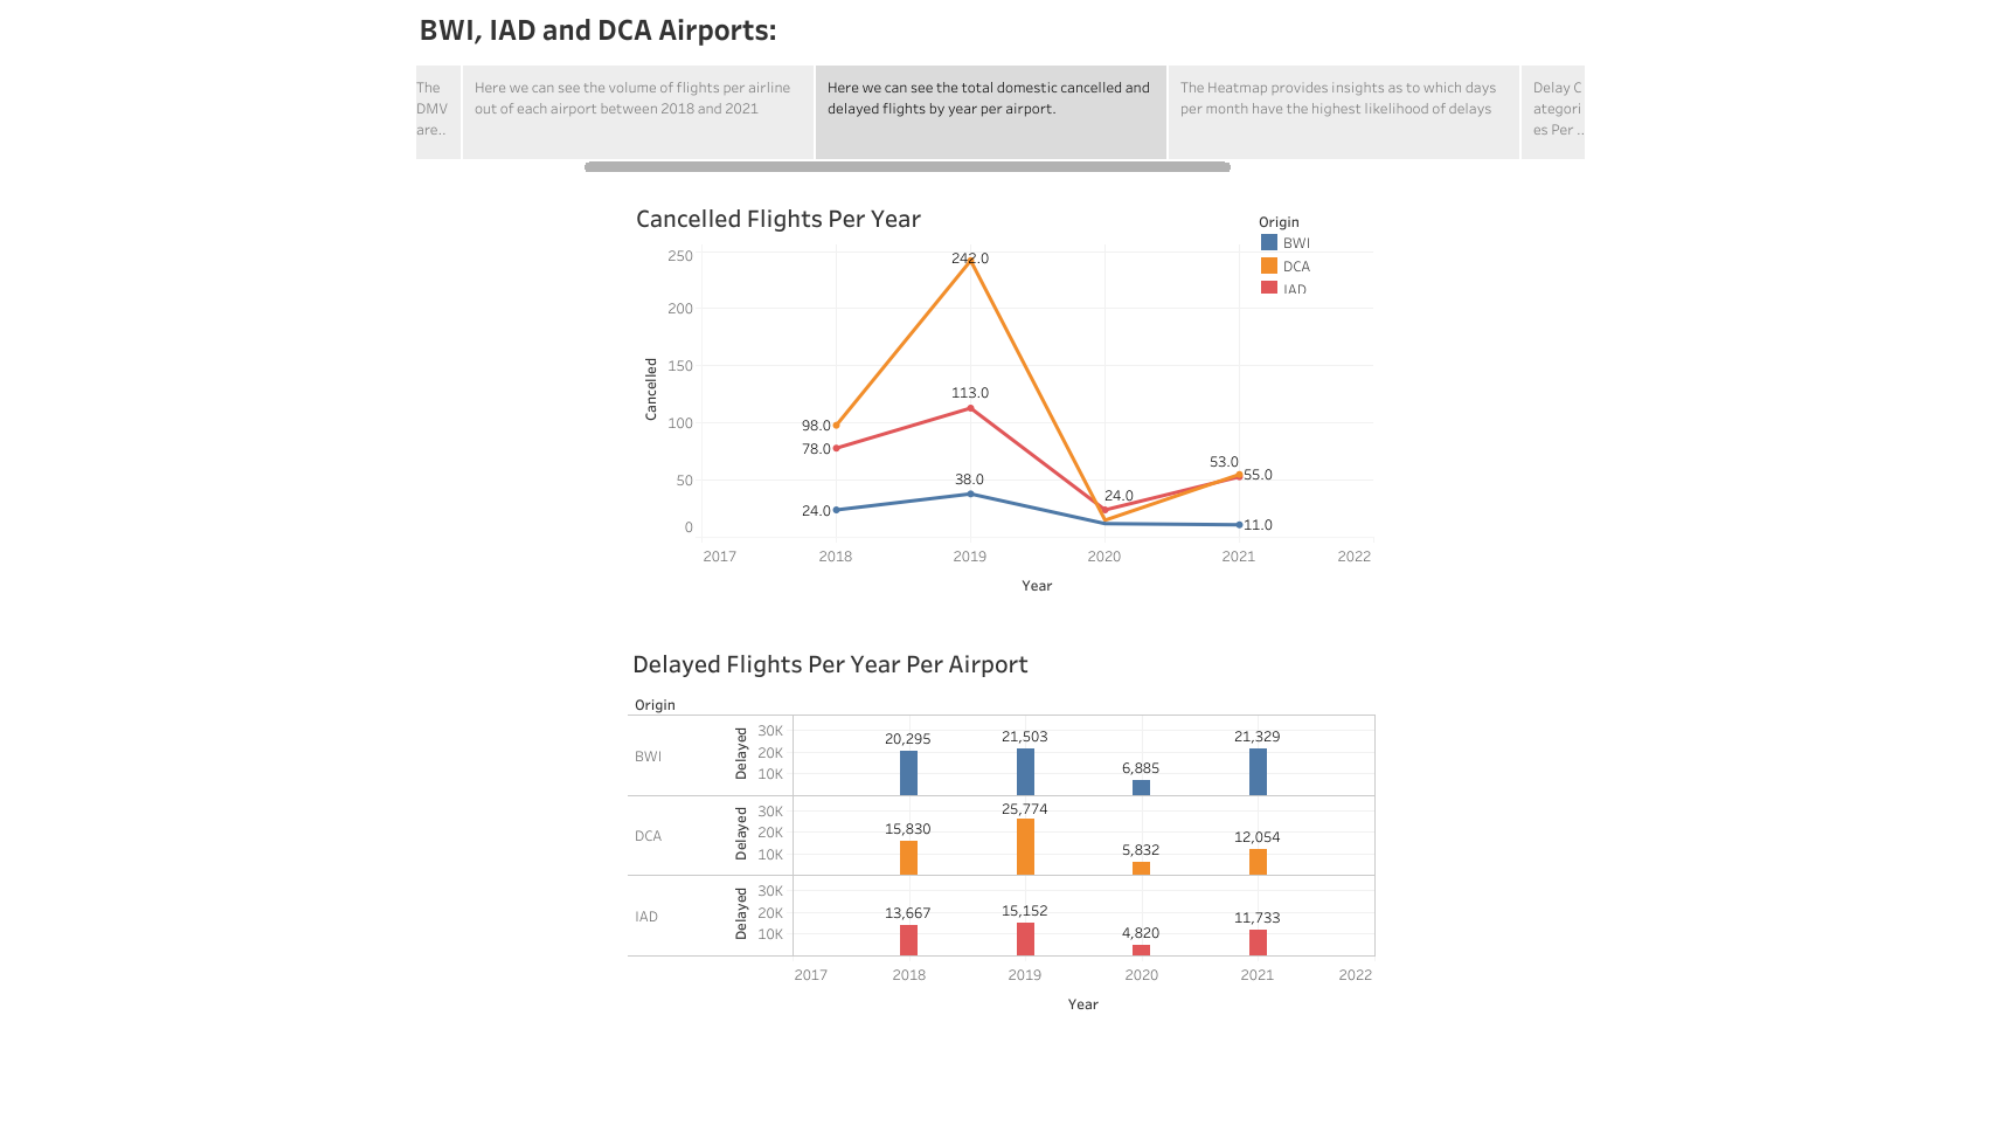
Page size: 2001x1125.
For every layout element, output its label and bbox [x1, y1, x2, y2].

picture [407, 0, 1593, 1125]
